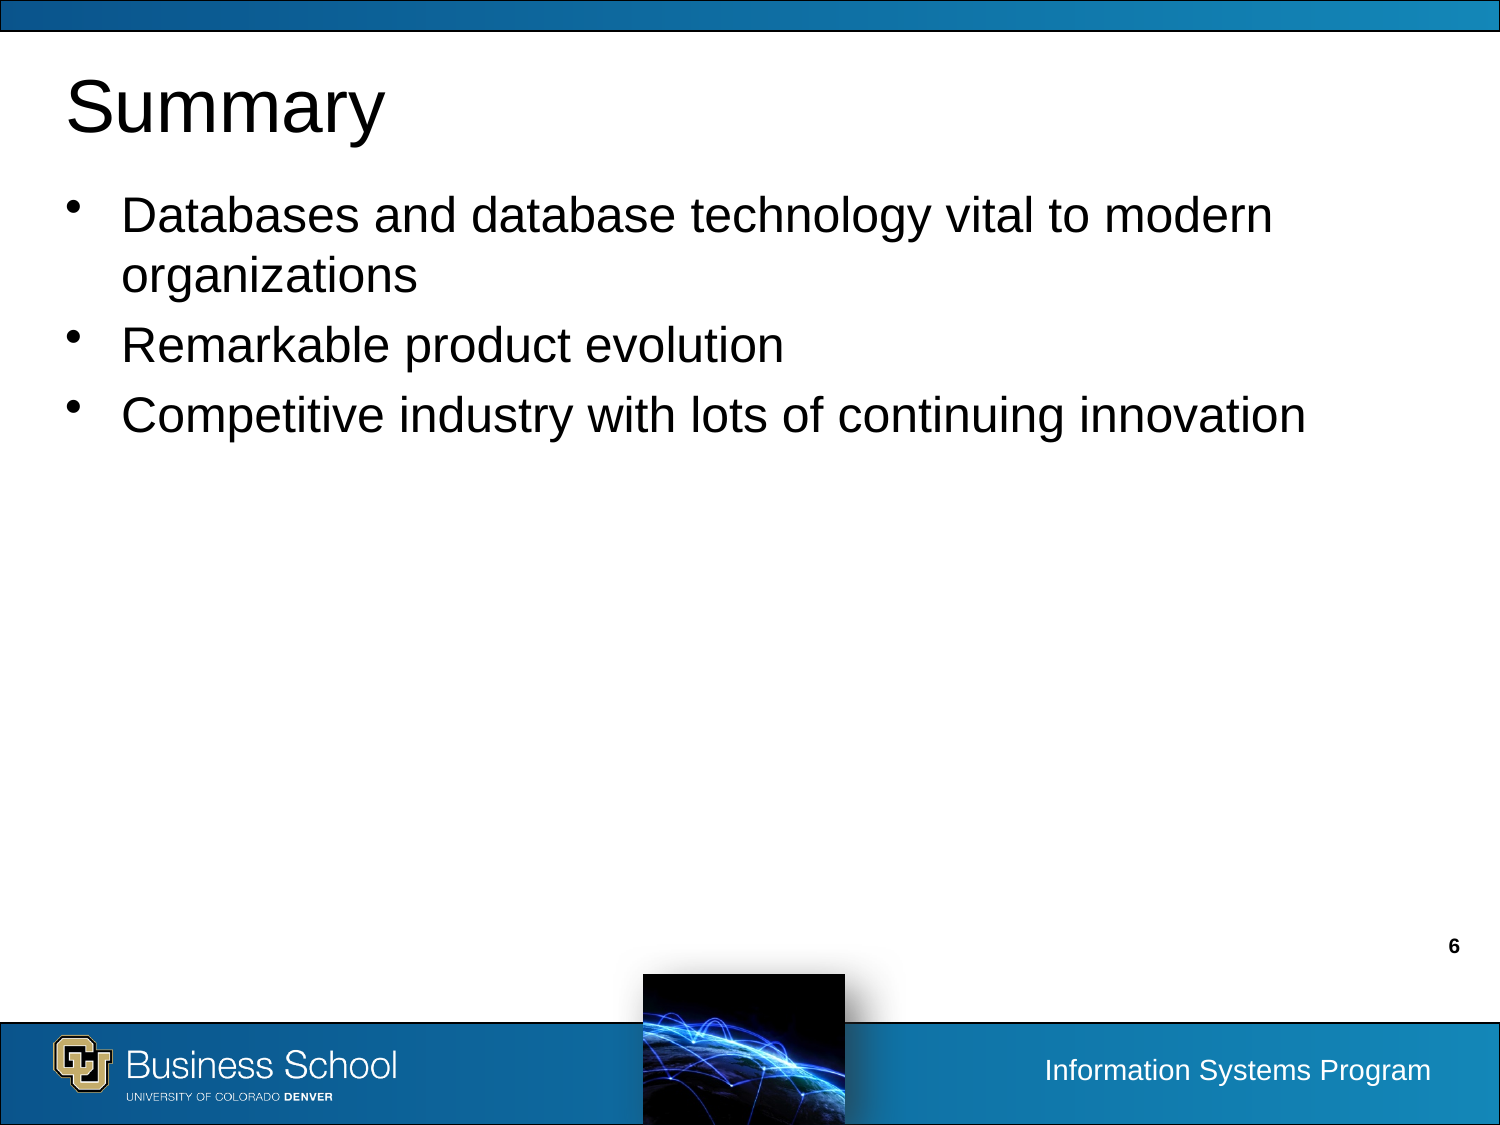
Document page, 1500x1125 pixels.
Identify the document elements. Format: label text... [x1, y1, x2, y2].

picture [643, 974, 845, 1125]
title Summary [49, 49, 1426, 163]
picture [53, 1034, 396, 1101]
list Databases and database technology vital to modern organizations Remarkable product evolution Competitive industry with lots of continuing innovation [49, 174, 1426, 913]
